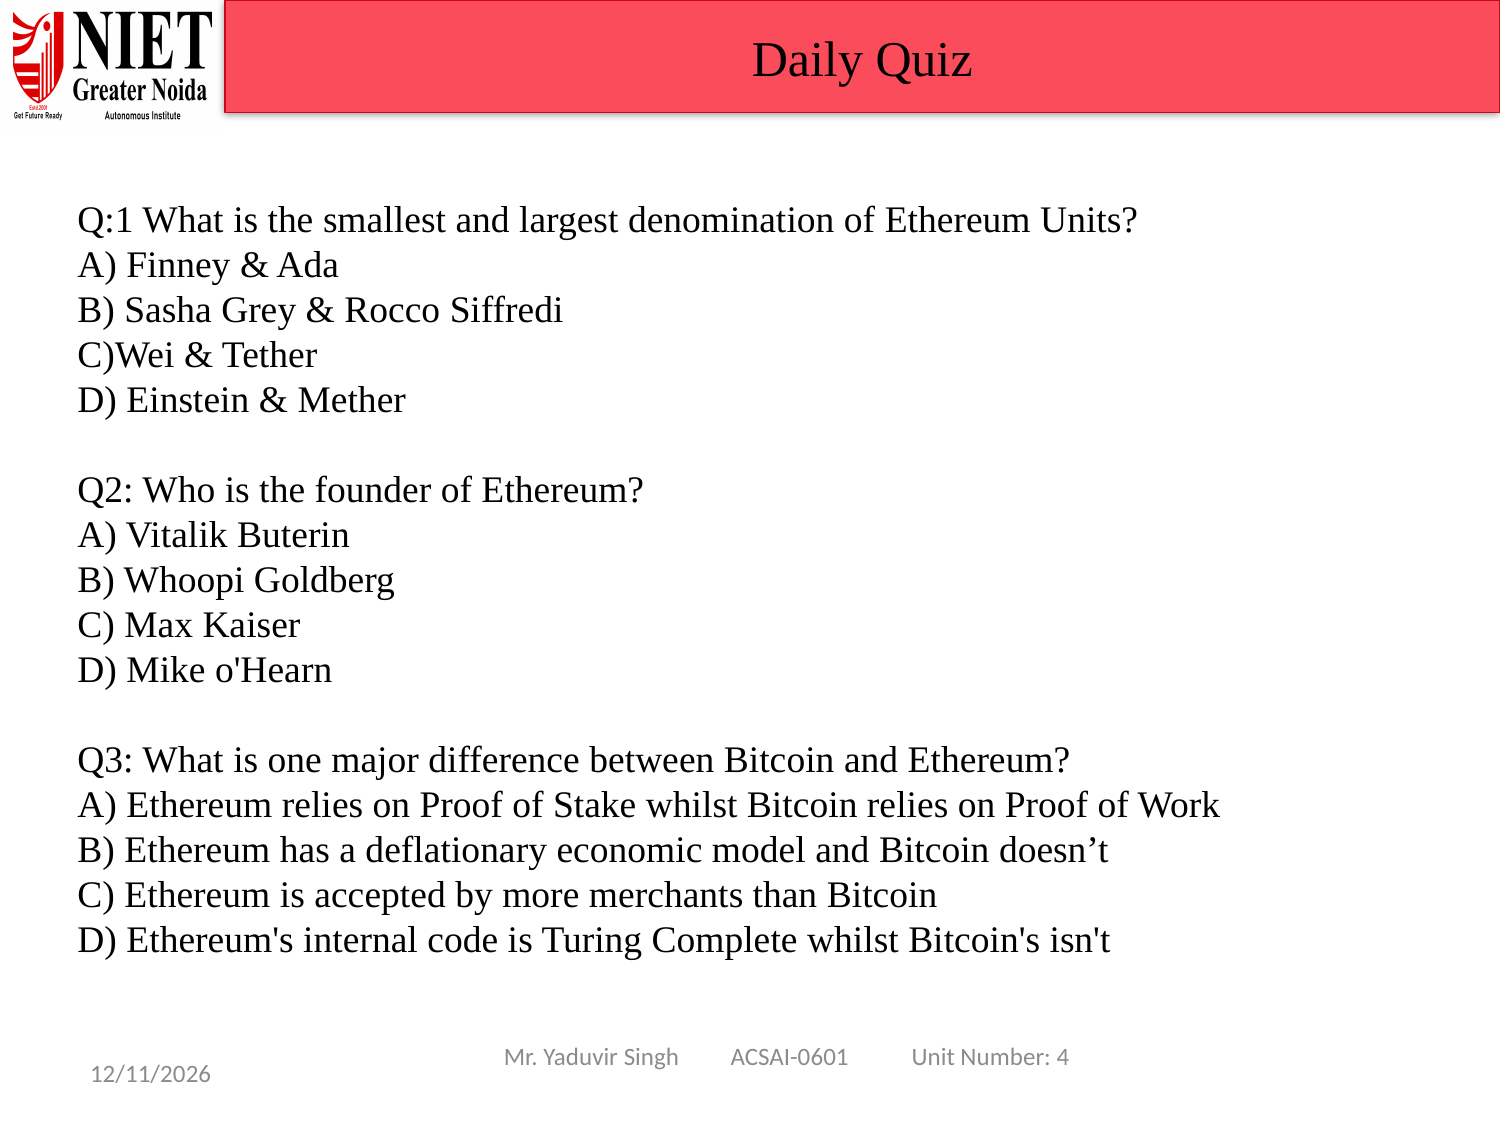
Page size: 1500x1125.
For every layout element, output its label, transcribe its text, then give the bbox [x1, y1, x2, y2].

text_box Daily Quiz [224, 0, 1500, 113]
footer Mr. Yaduvir Singh ACSAI-0601 Unit Number: 4 [375, 1025, 1200, 1085]
list Q:1 What is the smallest and largest denomination of Ethereum Units? A) Finney & Ada B) Sasha Grey & Rocco Siffredi C)Wei & Tether D) Einstein & Mether Q2: Who is the founder of Ethereum? A) Vitalik Buterin B) Whoopi Goldberg C) Max Kaiser D) Mike o'Hearn Q3: What is one major difference between Bitcoin and Ethereum? A) Ethereum relies on Proof of Stake whilst Bitcoin relies on Proof of Work B) Ethereum has a deflationary economic model and Bitcoin doesn’t C) Ethereum is accepted by more merchants than Bitcoin D) Ethereum's internal code is Turing Complete whilst Bitcoin's isn't [62, 187, 1463, 988]
picture [0, 0, 225, 135]
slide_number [75, 1042, 425, 1103]
